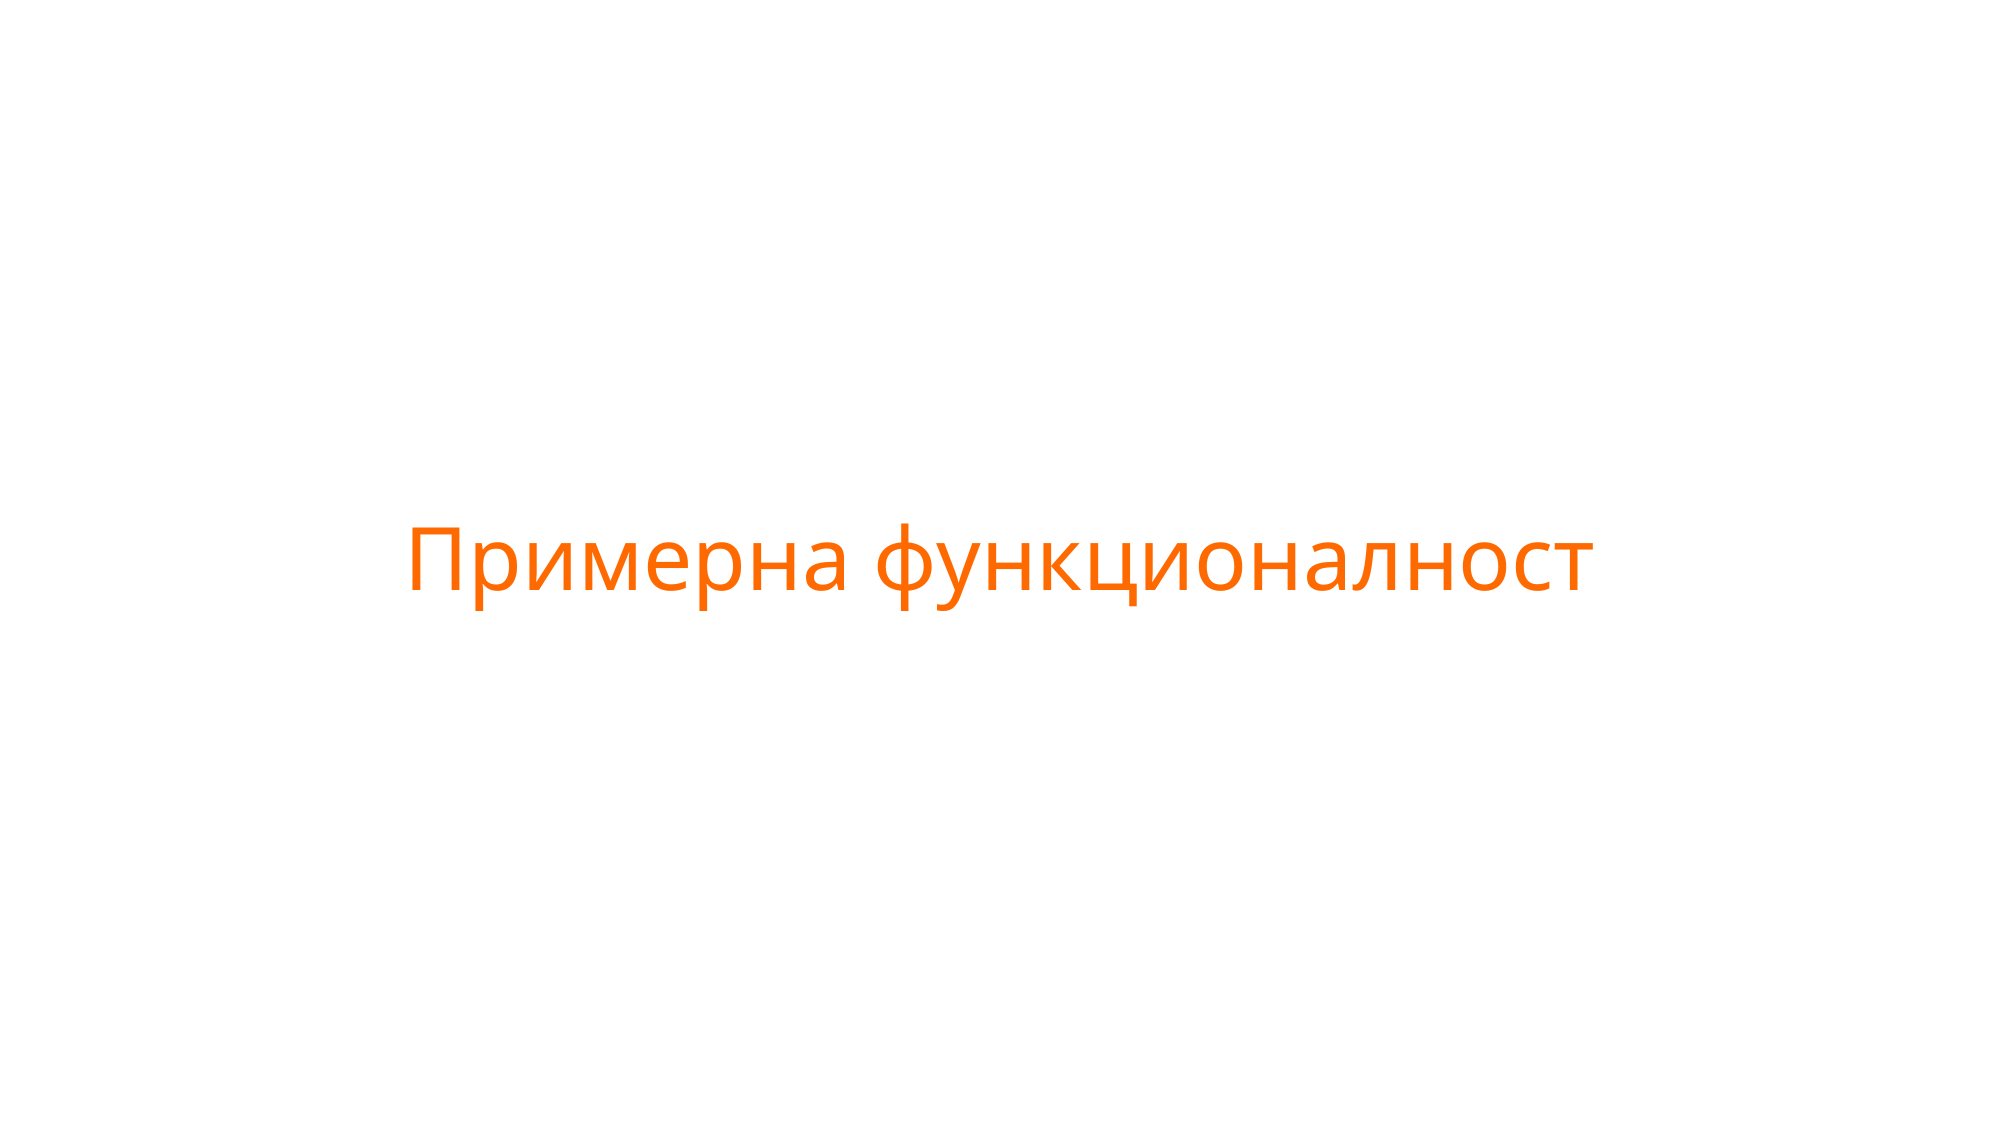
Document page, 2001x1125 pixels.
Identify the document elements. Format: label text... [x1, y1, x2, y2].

title Примерна функционалност [137, 453, 1863, 672]
